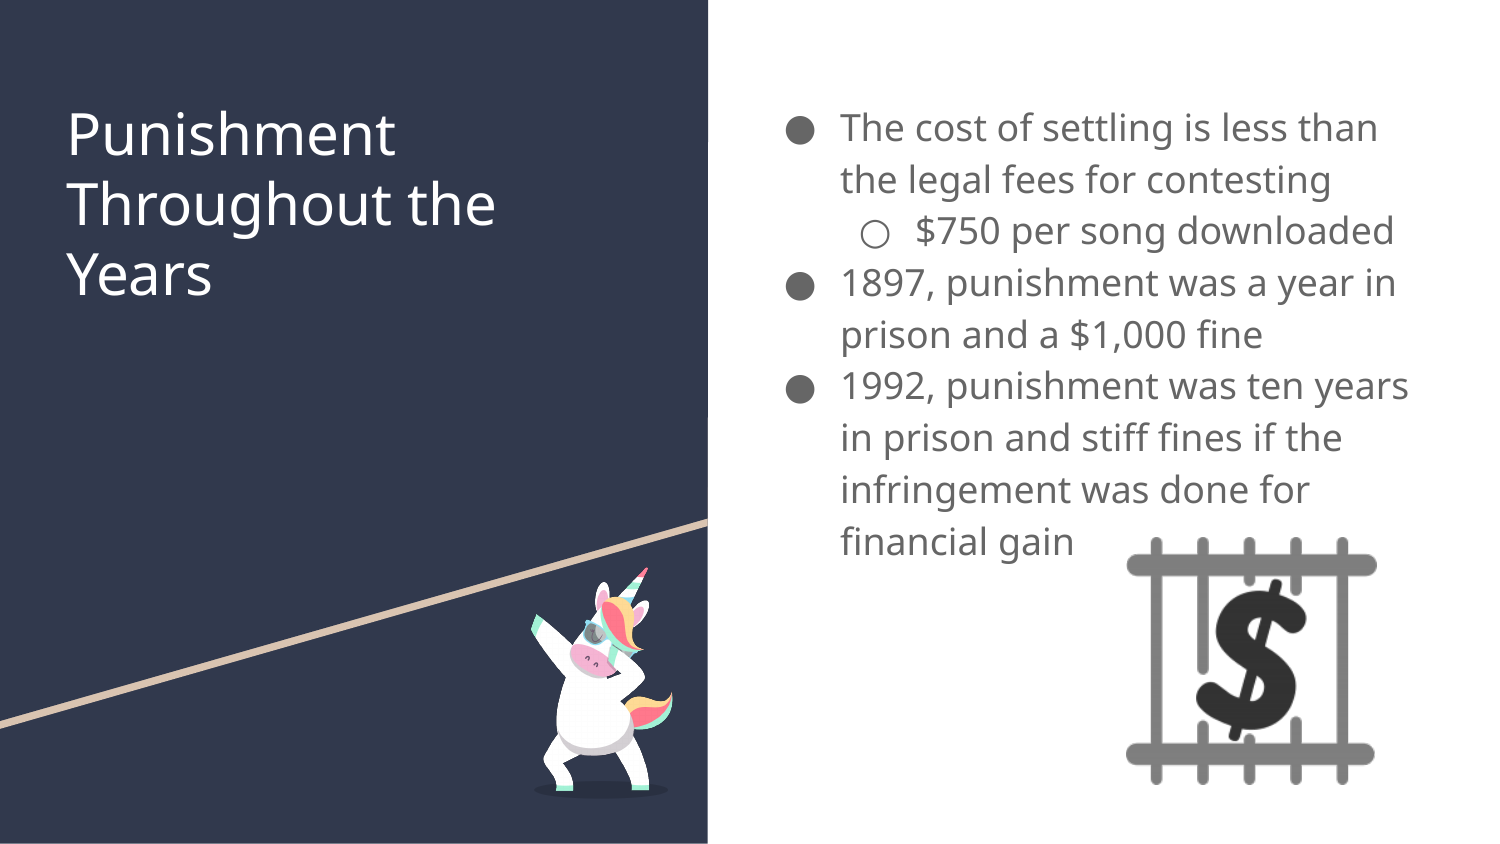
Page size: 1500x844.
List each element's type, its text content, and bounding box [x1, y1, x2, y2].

list The cost of settling is less than the legal fees for contesting $750 per song downloaded 1897, punishment was a year in prison and a $1,000 fine 1992, punishment was ten years in prison and stiff fines if the infringement was done for financial gain [750, 82, 1434, 636]
picture [481, 520, 733, 844]
picture [1125, 536, 1377, 785]
title Punishment Throughout the Years [51, 82, 660, 494]
